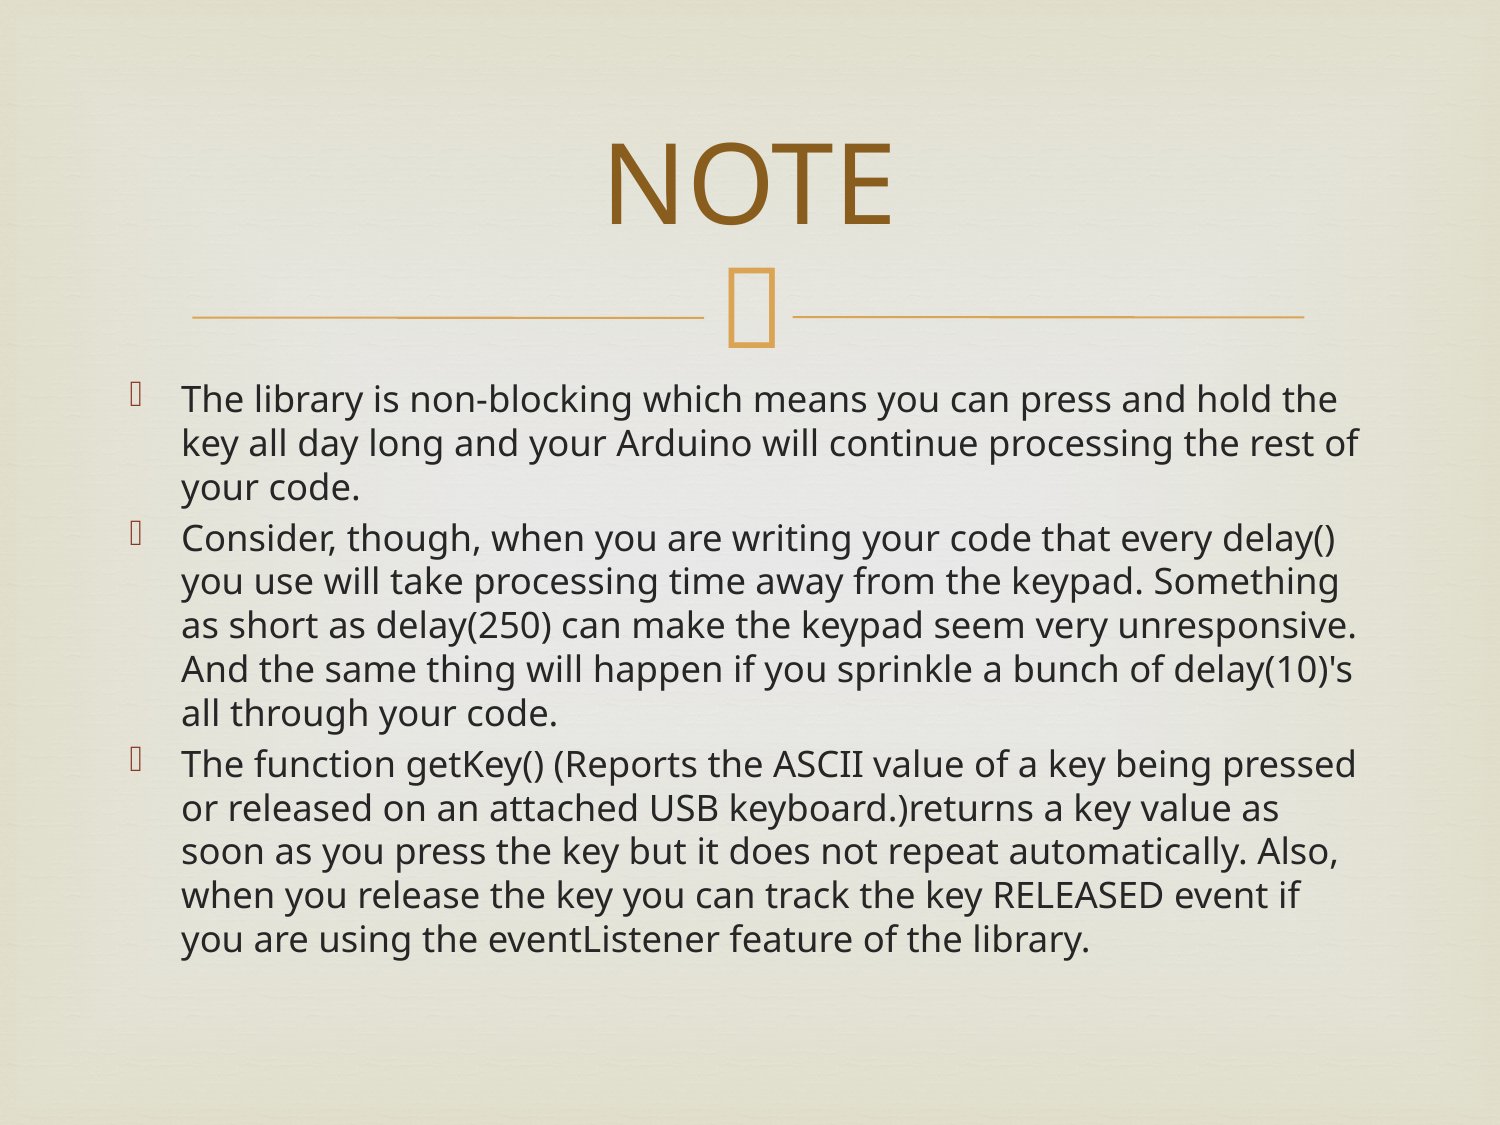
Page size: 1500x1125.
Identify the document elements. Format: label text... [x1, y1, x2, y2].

list The library is non-blocking which means you can press and hold the key all day long and your Arduino will continue processing the rest of your code. Consider, though, when you are writing your code that every delay() you use will take processing time away from the keypad. Something as short as delay(250) can make the keypad seem very unresponsive. And the same thing will happen if you sprinkle a bunch of delay(10)'s all through your code. The function getKey() (Reports the ASCII value of a key being pressed or released on an attached USB keyboard.)returns a key value as soon as you press the key but it does not repeat automatically. Also, when you release the key you can track the key RELEASED event if you are using the eventListener feature of the library. [114, 368, 1386, 1005]
title NOTE [112, 93, 1386, 267]
